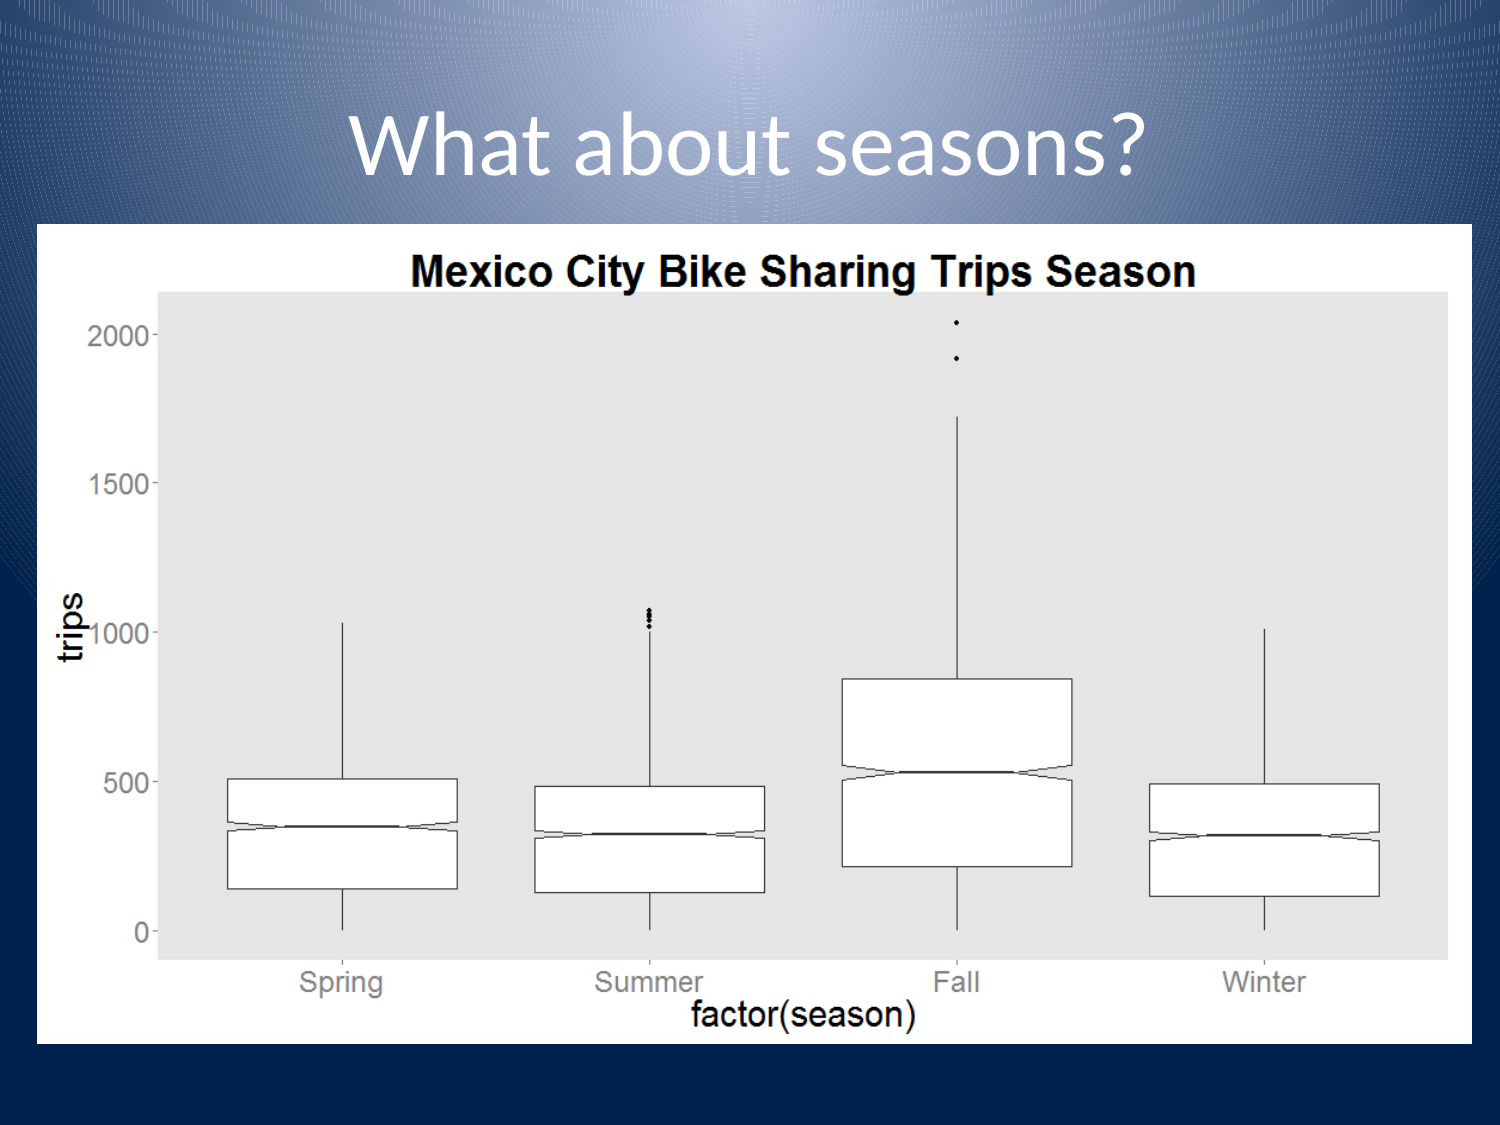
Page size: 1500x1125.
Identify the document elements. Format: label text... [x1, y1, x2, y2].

title What about seasons? [75, 45, 1425, 223]
picture [37, 224, 1473, 1044]
